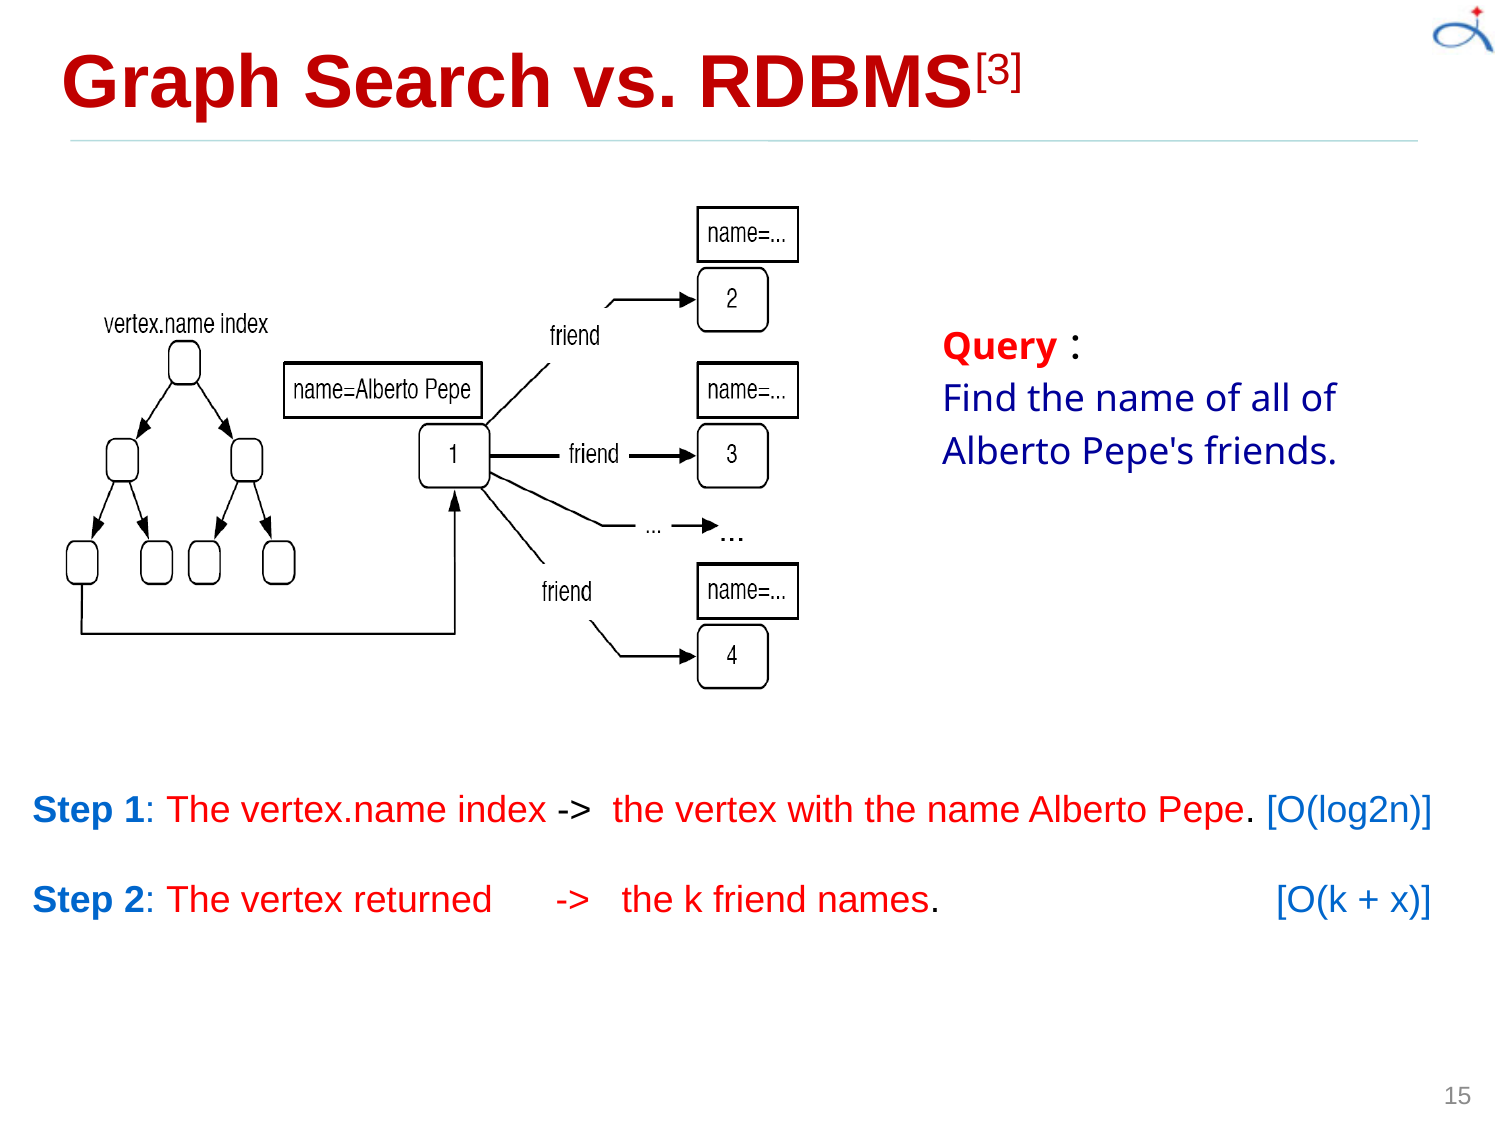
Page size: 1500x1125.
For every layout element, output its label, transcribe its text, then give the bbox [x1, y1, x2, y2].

picture [1432, 5, 1495, 55]
text_box Step 1: The vertex.name index -> the vertex with the name Alberto Pepe. [O(log2n)] Step 2: The vertex returned -> the k friend names. [O(k + x)] [17, 777, 1489, 927]
slide_number 15 [1136, 1065, 1487, 1125]
picture [29, 206, 822, 693]
text_box Query： Find the name of all of Alberto Pepe's friends. [927, 314, 1388, 480]
title Graph Search vs. RDBMS[3] [46, 11, 1419, 143]
